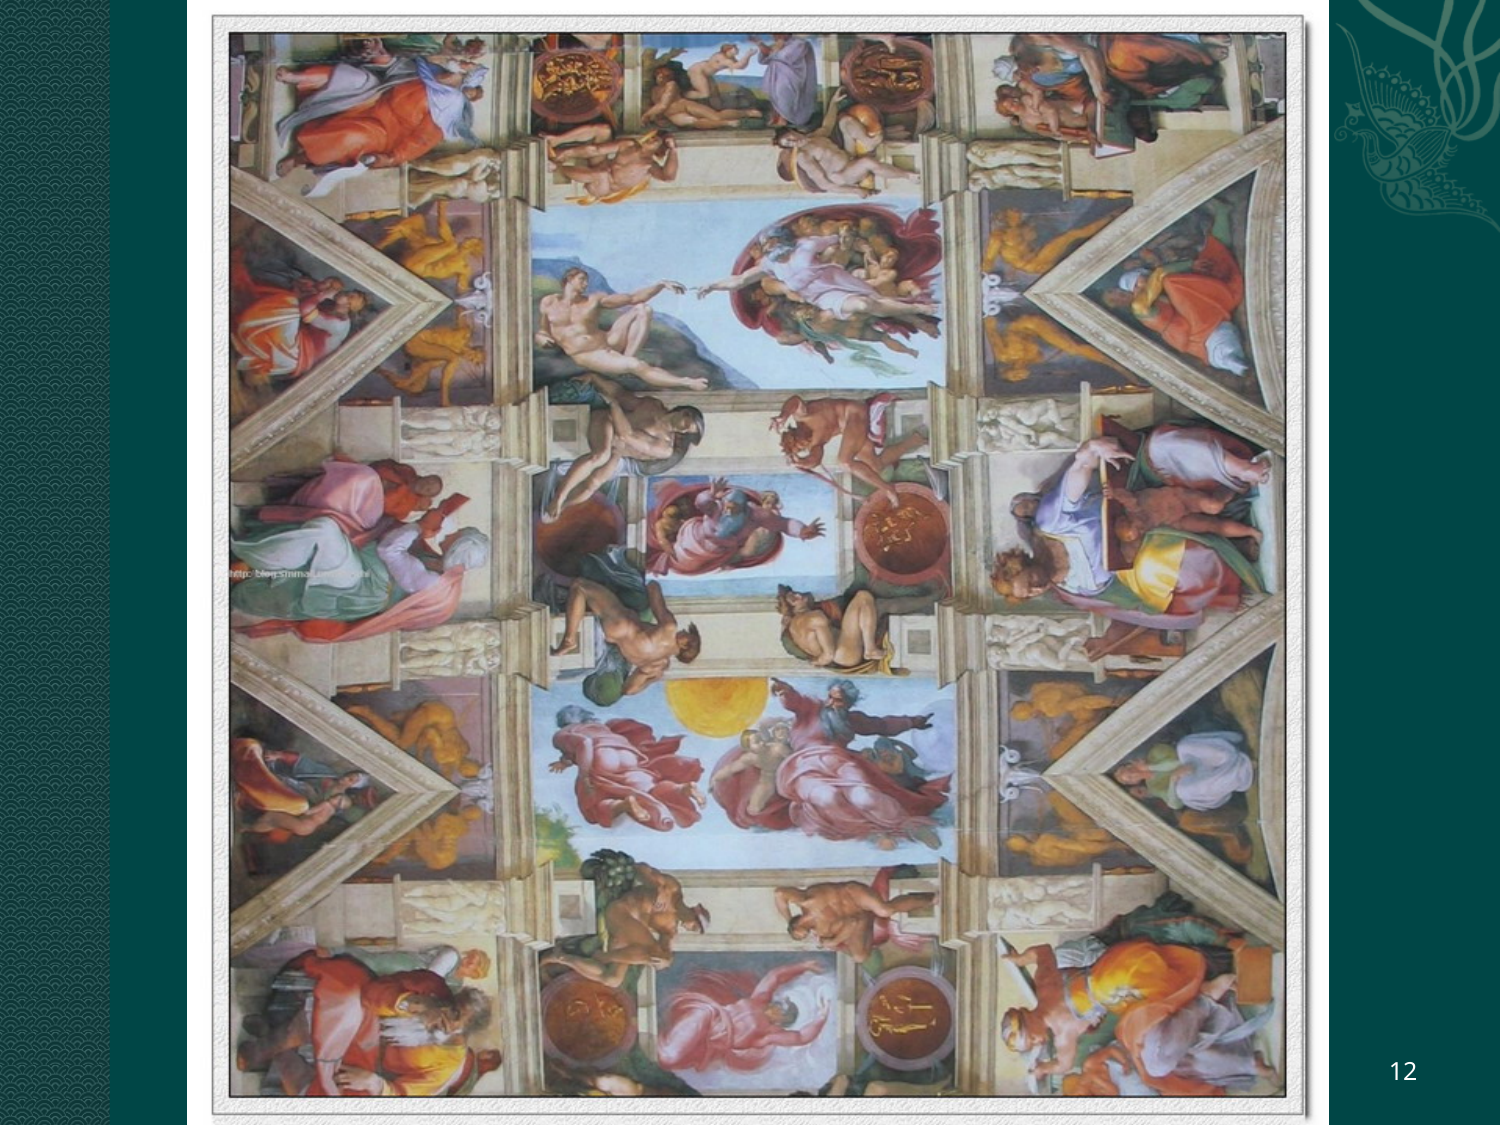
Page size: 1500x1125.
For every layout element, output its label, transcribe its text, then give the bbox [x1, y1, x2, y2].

slide_number 12 [1359, 1042, 1425, 1103]
picture [186, 0, 1329, 1125]
picture [0, 0, 110, 1125]
